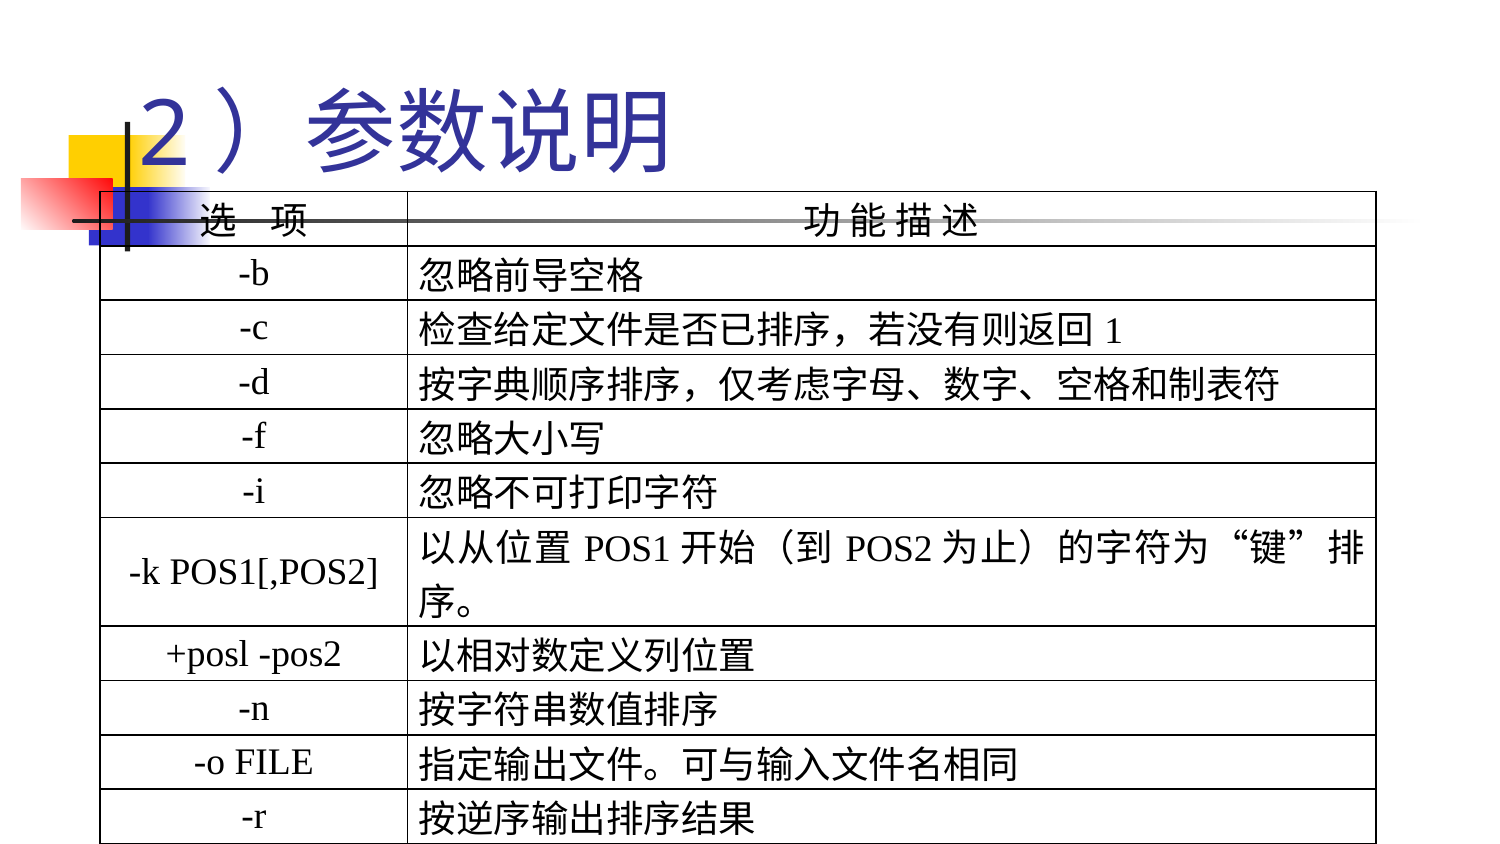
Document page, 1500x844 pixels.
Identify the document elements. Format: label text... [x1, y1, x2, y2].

table_cell 按字符串数值排序 [408, 681, 1375, 734]
table_cell -b [101, 247, 407, 299]
table_cell 以相对数定义列位置 [408, 627, 1375, 680]
title 2）参数说明 [123, 49, 1462, 192]
table_cell 指定输出文件。可与输入文件名相同 [408, 736, 1375, 788]
table_cell -r [101, 790, 407, 843]
table_cell 忽略不可打印字符 [408, 464, 1375, 517]
table_cell -k POS1[,POS2] [101, 518, 407, 625]
table_header 功 能 描 述 [408, 192, 1375, 245]
table_cell -f [101, 410, 407, 462]
table_cell -d [101, 355, 407, 408]
table_cell -o FILE [101, 736, 407, 788]
table_cell 按逆序输出排序结果 [408, 790, 1375, 843]
table_cell -n [101, 681, 407, 734]
table_cell +posl -pos2 [101, 627, 407, 680]
table_cell 检查给定文件是否已排序，若没有则返回1 [408, 301, 1375, 354]
table_cell -i [101, 464, 407, 517]
table_cell 以从位置POS1开始（到POS2为止）的字符为“键”排序。 [408, 518, 1375, 625]
table_cell -c [101, 301, 407, 354]
table_cell 按字典顺序排序，仅考虑字母、数字、空格和制表符 [408, 355, 1375, 408]
table_cell 忽略大小写 [408, 410, 1375, 462]
table_header 选 项 [101, 192, 407, 245]
table_cell 忽略前导空格 [408, 247, 1375, 299]
